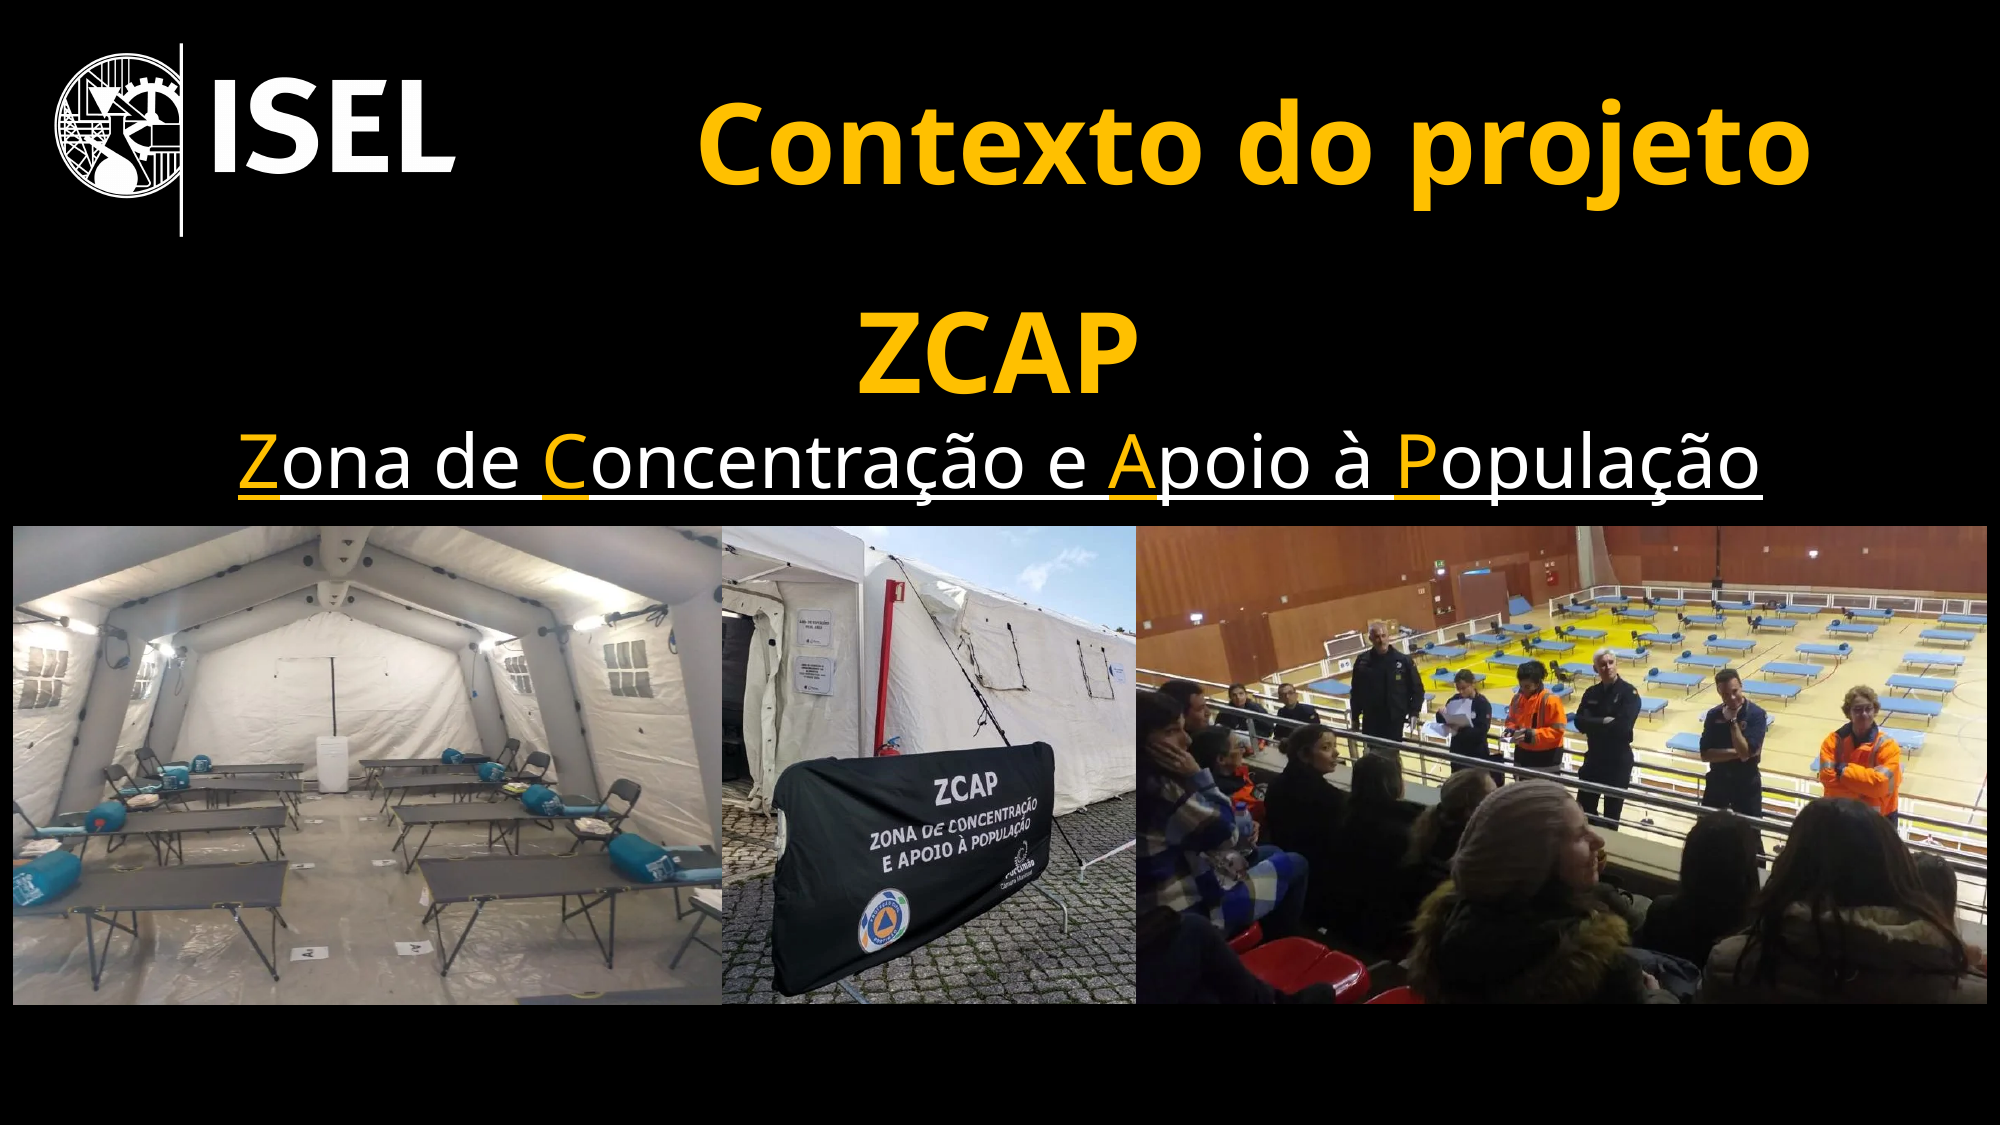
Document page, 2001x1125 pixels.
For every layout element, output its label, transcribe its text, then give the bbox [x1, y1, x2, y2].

text_box ZCAP [0, 273, 2000, 424]
text_box Contexto do projeto [510, 64, 2000, 215]
picture [12, 526, 1988, 1006]
picture [0, 0, 510, 281]
text_box Zona de Concentração e Apoio à População [0, 424, 2000, 512]
